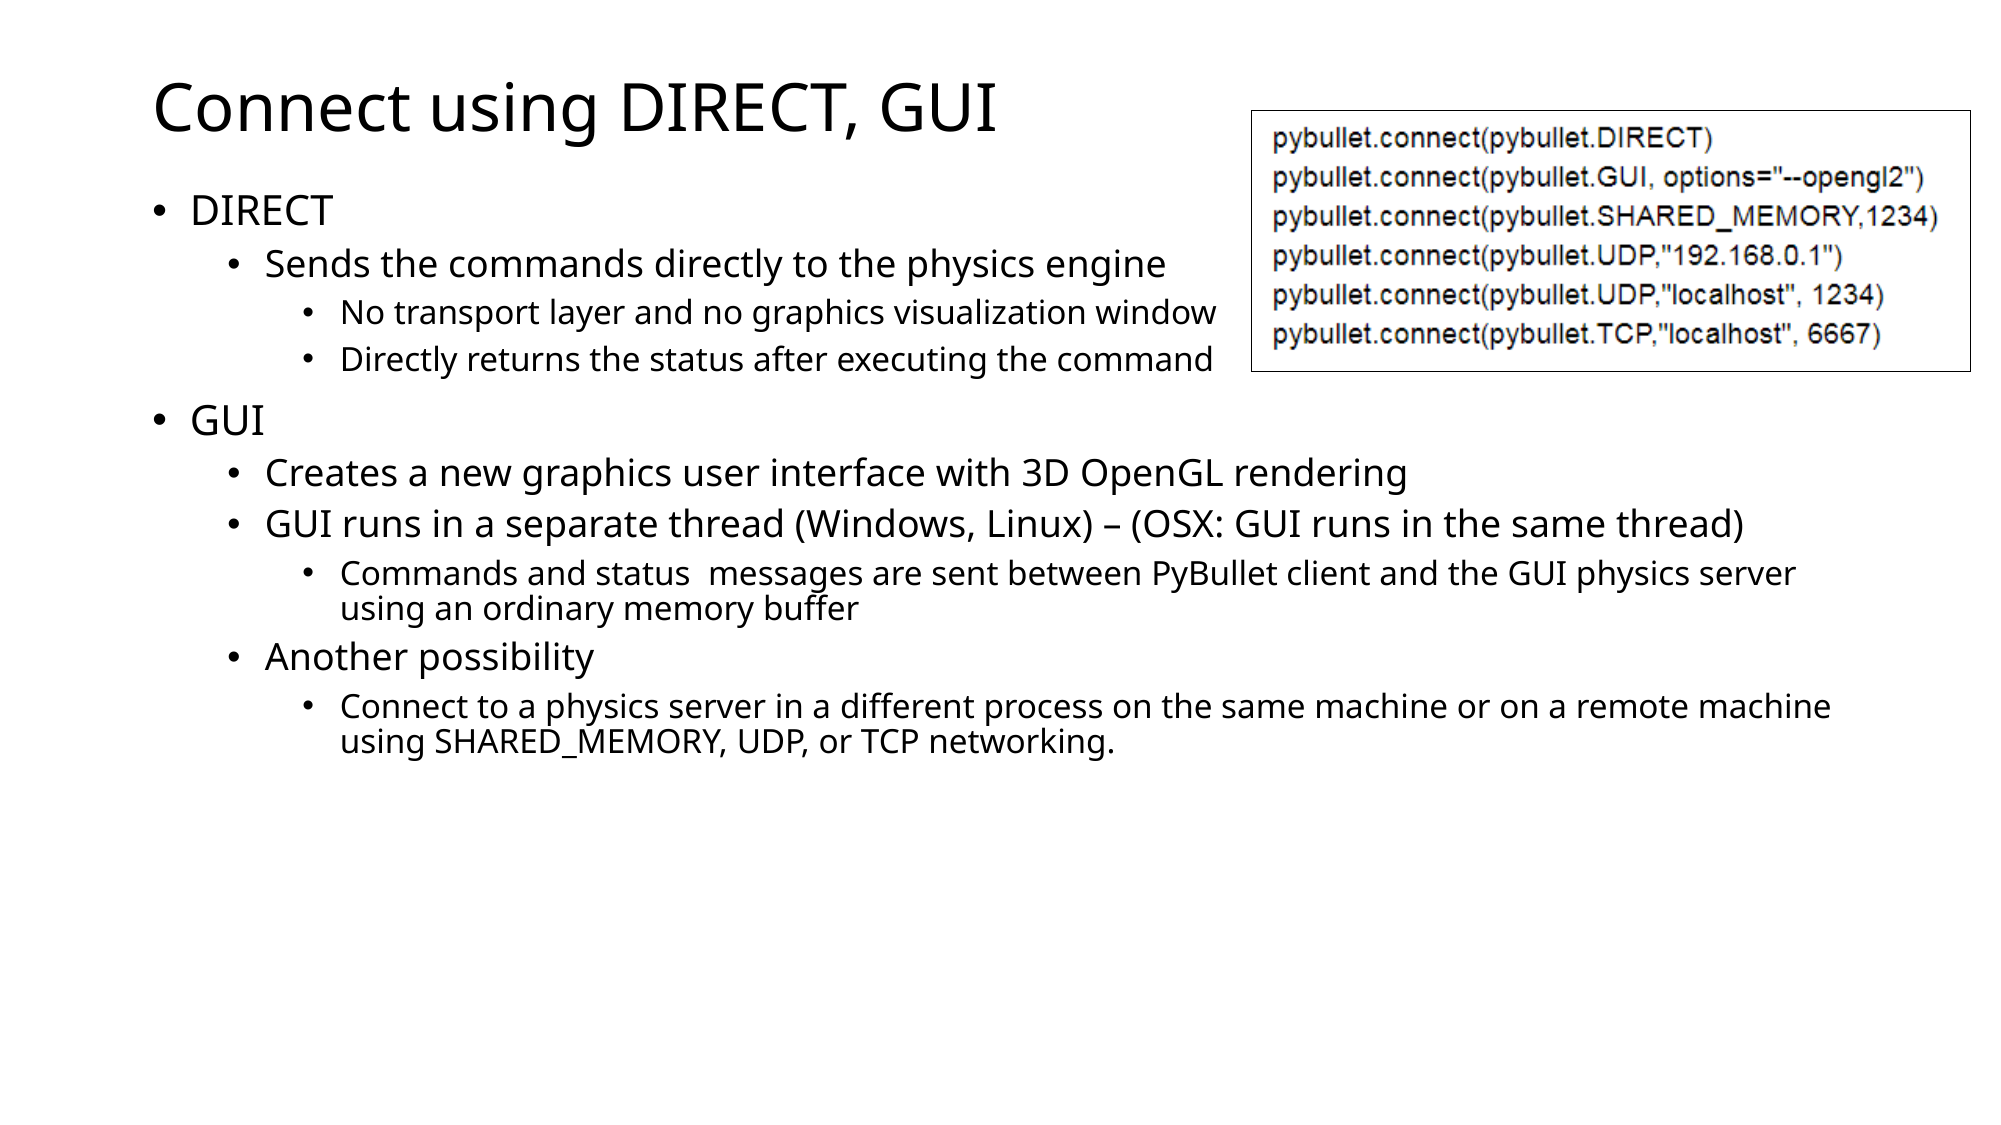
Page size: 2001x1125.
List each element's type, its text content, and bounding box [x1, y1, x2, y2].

title Connect using DIRECT, GUI [137, 59, 1863, 161]
list DIRECT Sends the commands directly to the physics engine No transport layer and no graphics visualization window Directly returns the status after executing the command GUI Creates a new graphics user interface with 3D OpenGL rendering GUI runs in a separate thread (Windows, Linux) – (OSX: GUI runs in the same thread) Commands and status messages are sent between PyBullet client and the GUI physics server using an ordinary memory buffer Another possibility Connect to a physics server in a different process on the same machine or on a remote machine using SHARED_MEMORY, UDP, or TCP networking. [137, 182, 1863, 1014]
picture [1251, 110, 1971, 372]
